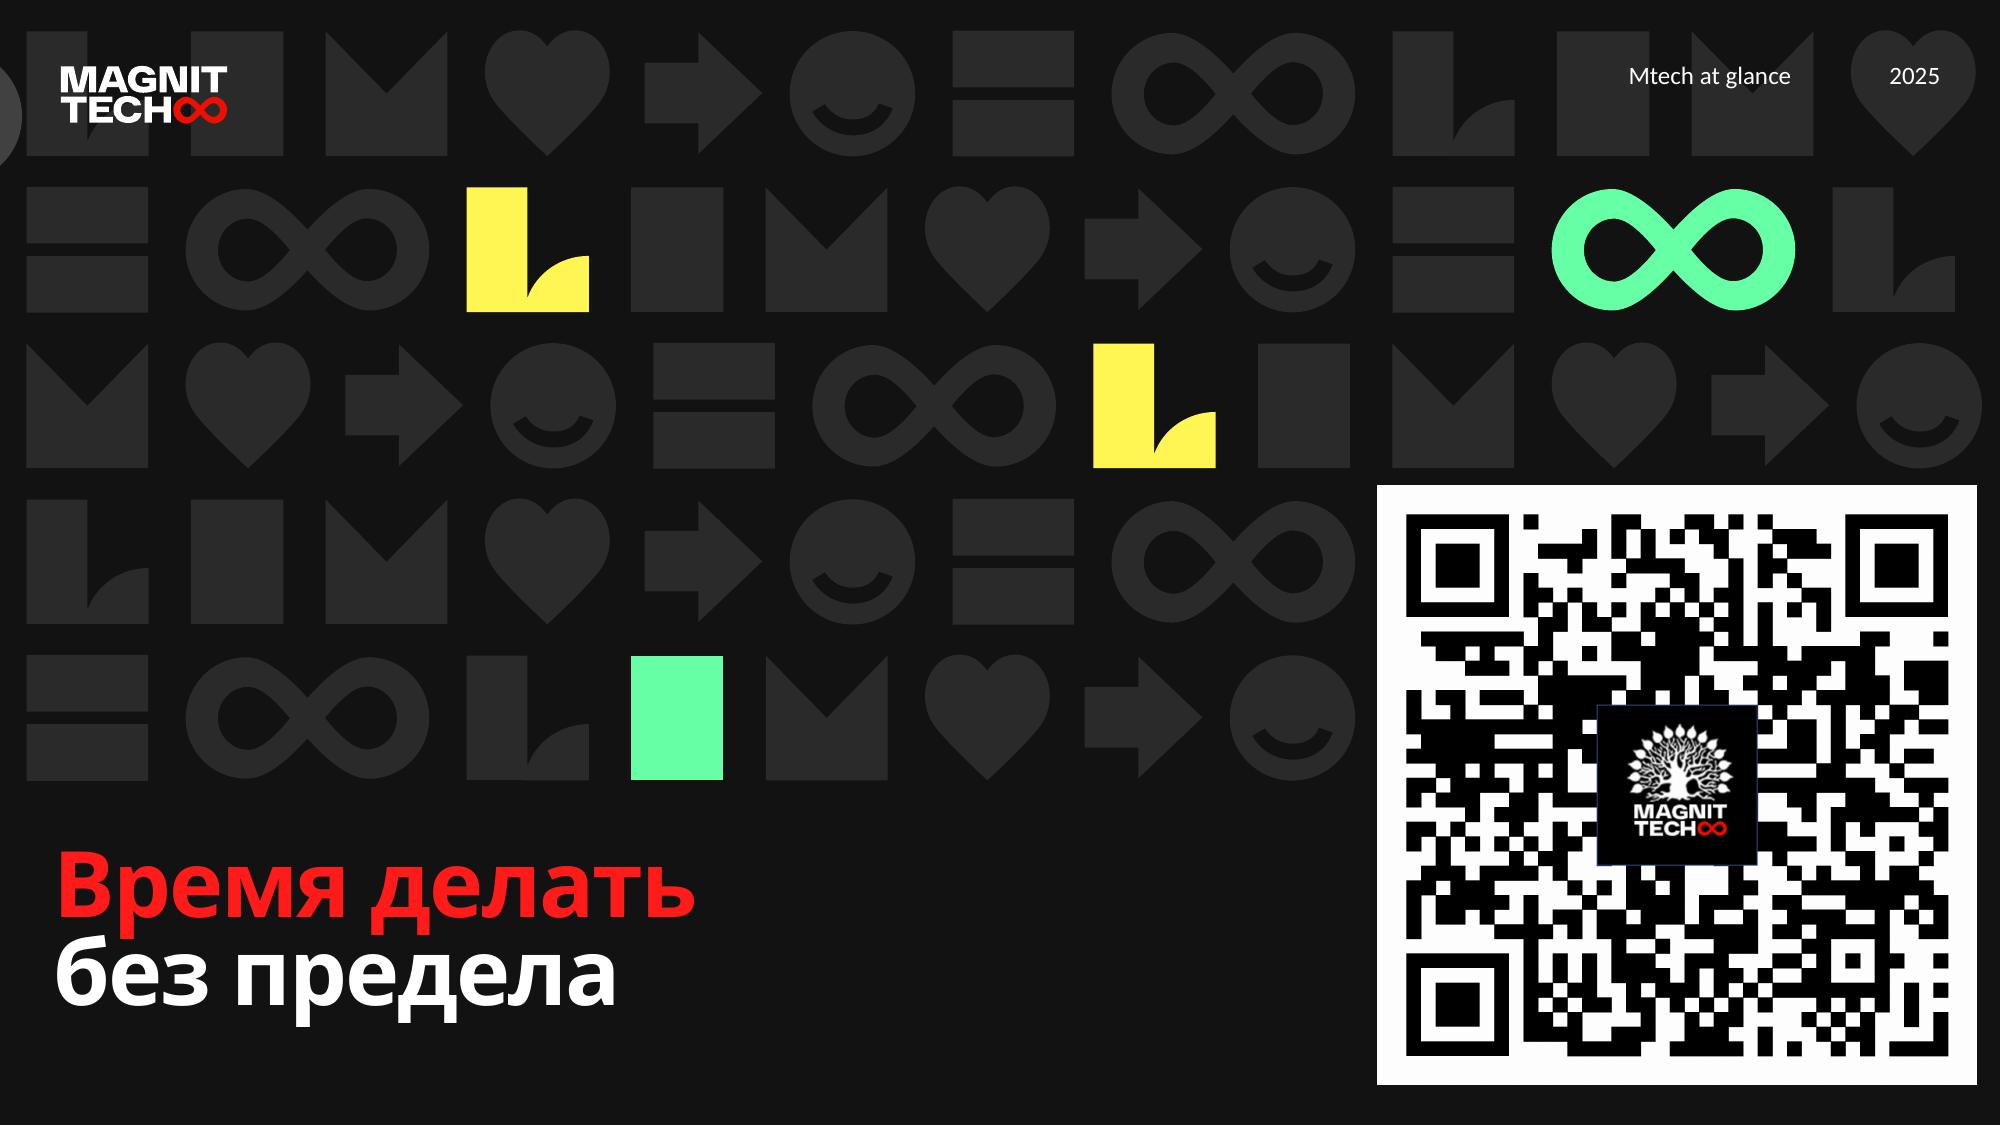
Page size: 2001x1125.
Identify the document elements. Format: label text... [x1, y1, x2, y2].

picture [1377, 485, 1977, 1085]
list Время делать без предела [38, 816, 1377, 1054]
